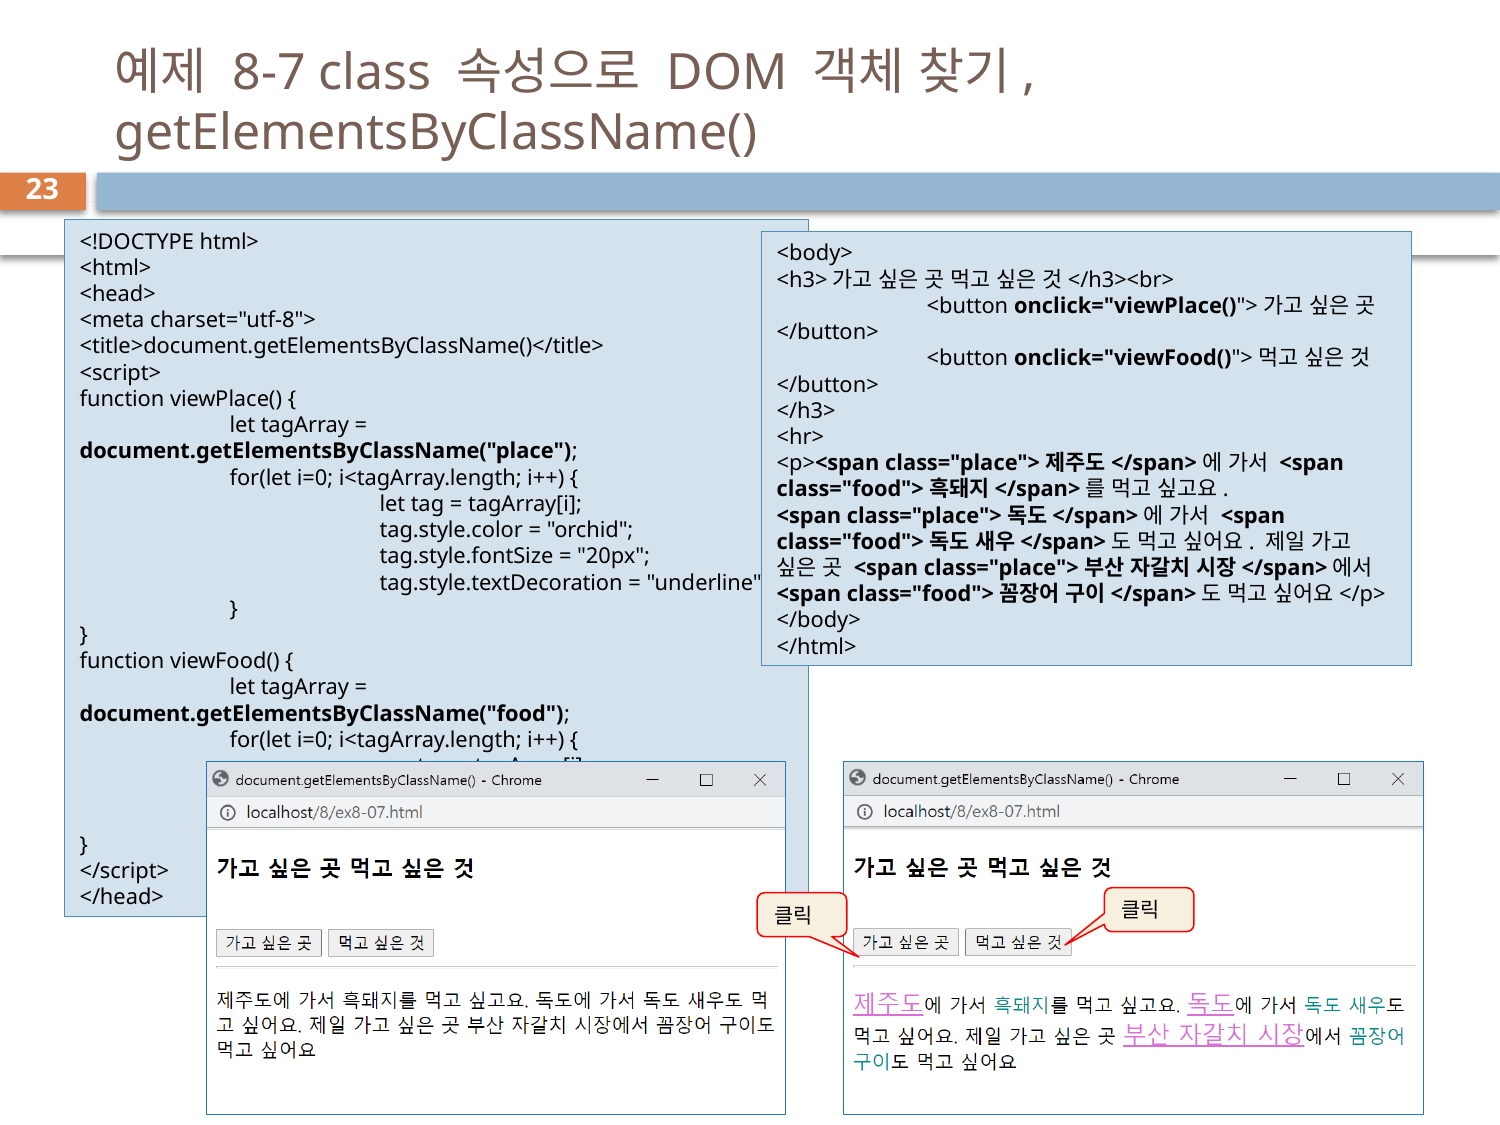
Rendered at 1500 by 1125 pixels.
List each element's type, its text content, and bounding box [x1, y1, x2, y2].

picture [206, 762, 786, 1115]
text_box 클릭 [792, 892, 837, 949]
slide_number 23 [0, 170, 87, 211]
text_box <body> <h3>가고 싶은 곳 먹고 싶은 것</h3><br> <button onclick="viewPlace()">가고 싶은 곳</button> <button onclick="viewFood()">먹고 싶은 것</button> </h3> <hr> <p><span class="place">제주도</span>에 가서 <span class="food">흑돼지</span>를 먹고 싶고요. <span class="place">독도</span>에 가서 <span class="food">독도 새우</span>도 먹고 싶어요. 제일 가고 싶은 곳 <span class="place">부산 자갈치 시장</span>에서 <span class="food">꼼장어 구이</span>도 먹고 싶어요</p> </body> </html> [761, 231, 1412, 666]
text_box <!DOCTYPE html> <html> <head> <meta charset="utf-8"> <title>document.getElementsByClassName()</title> <script> function viewPlace() { let tagArray = document.getElementsByClassName("place"); for(let i=0; i<tagArray.length; i++) { let tag = tagArray[i]; tag.style.color = "orchid"; tag.style.fontSize = "20px"; tag.style.textDecoration = "underline"; } } function viewFood() { let tagArray = document.getElementsByClassName("food"); for(let i=0; i<tagArray.length; i++) { var tag = tagArray[i]; tag.style.color = "darkcyan"; } } </script> </head> [64, 219, 809, 917]
title 예제 8-7 class 속성으로 DOM 객체 찾기, getElementsByClassName() [99, 37, 1438, 161]
picture [843, 761, 1424, 1115]
